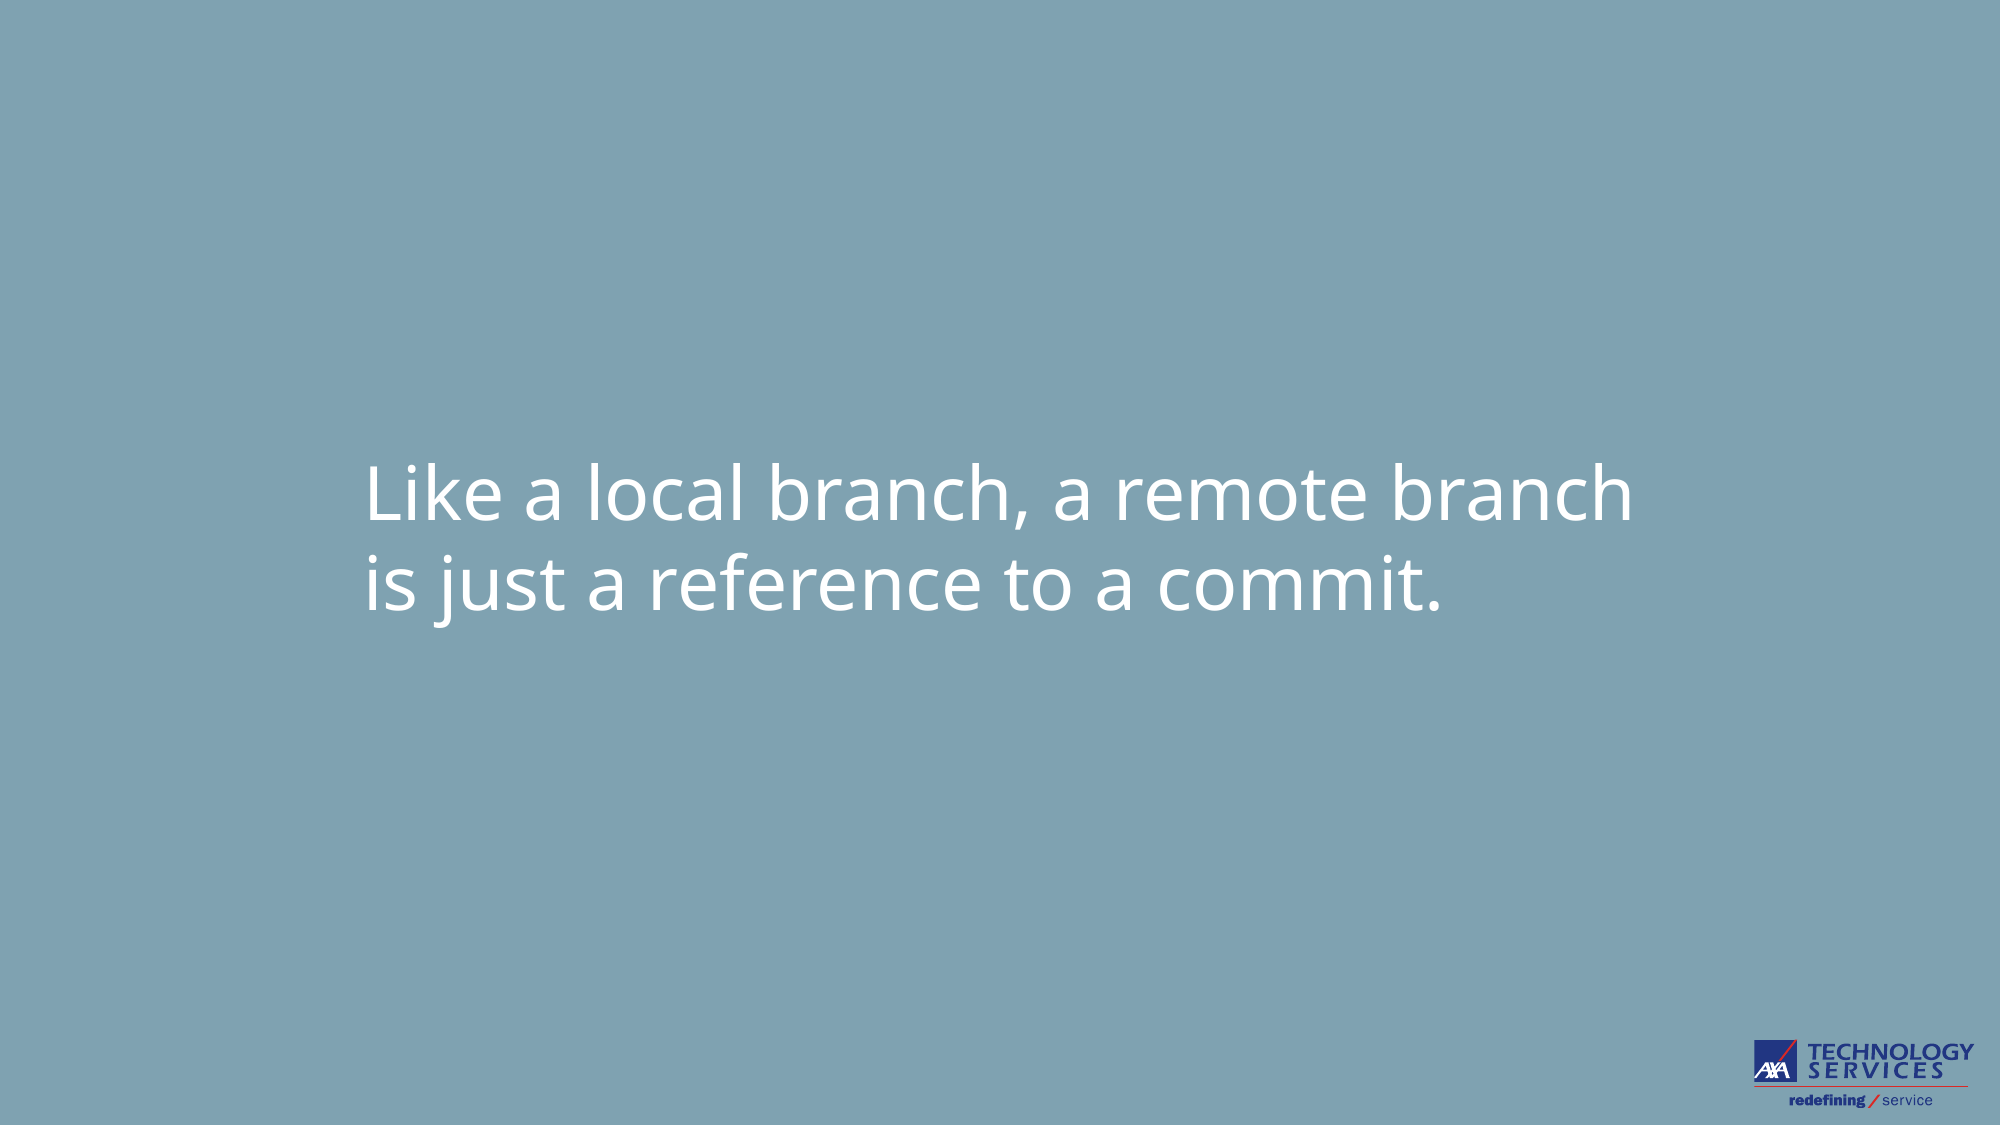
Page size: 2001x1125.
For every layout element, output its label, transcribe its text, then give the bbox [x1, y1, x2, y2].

title Like a local branch, a remote branch is just a reference to a commit. [212, 441, 1788, 630]
